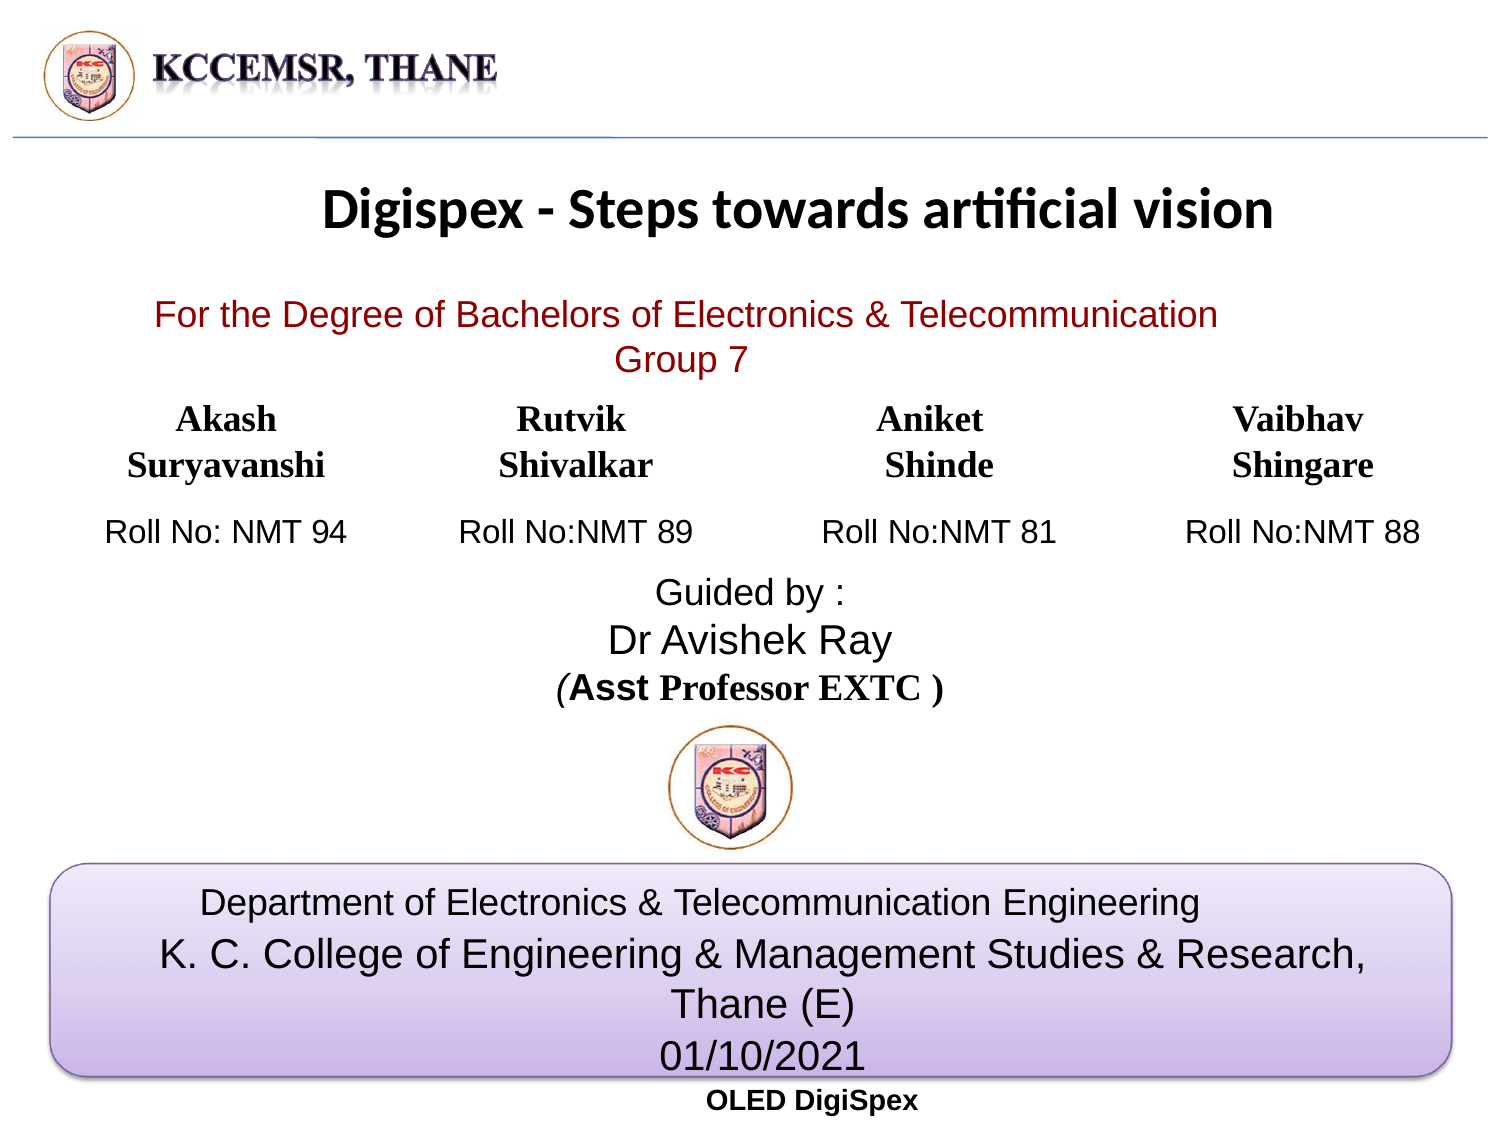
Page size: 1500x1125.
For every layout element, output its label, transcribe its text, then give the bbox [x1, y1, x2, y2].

table_header Aniket Shinde [757, 394, 1117, 488]
table_header Rutvik Shivalkar [404, 394, 757, 488]
text_box [659, 716, 797, 855]
table_cell Roll No:NMT 81 [757, 488, 1117, 552]
table_header Vaibhav Shingare [1117, 394, 1451, 488]
footer OLED DigiSpex [337, 1081, 1037, 1116]
text_box K. C. College of Engineering & Management Studies & Research, Thane (E) 01/10/2021 [121, 924, 1403, 1079]
text_box Digispex - Steps towards artificial vision [174, 162, 1366, 248]
text_box Department of Electronics & Telecommunication Engineering [197, 876, 1259, 924]
text_box Guided by : Dr Avishek Ray (Asst Professor EXTC ) [552, 565, 948, 708]
table_cell Roll No: NMT 94 [81, 488, 404, 552]
table_cell Roll No:NMT 89 [404, 488, 757, 552]
table_cell Roll No:NMT 88 [1117, 488, 1451, 552]
text_box [151, 53, 498, 97]
text_box [44, 861, 1457, 1085]
slide_number [1080, 1046, 1425, 1103]
table_header Akash Suryavanshi [81, 394, 404, 488]
title For the Degree of Bachelors of Electronics & Telecommunication Group 7 [151, 288, 1300, 394]
text_box [37, 24, 138, 125]
